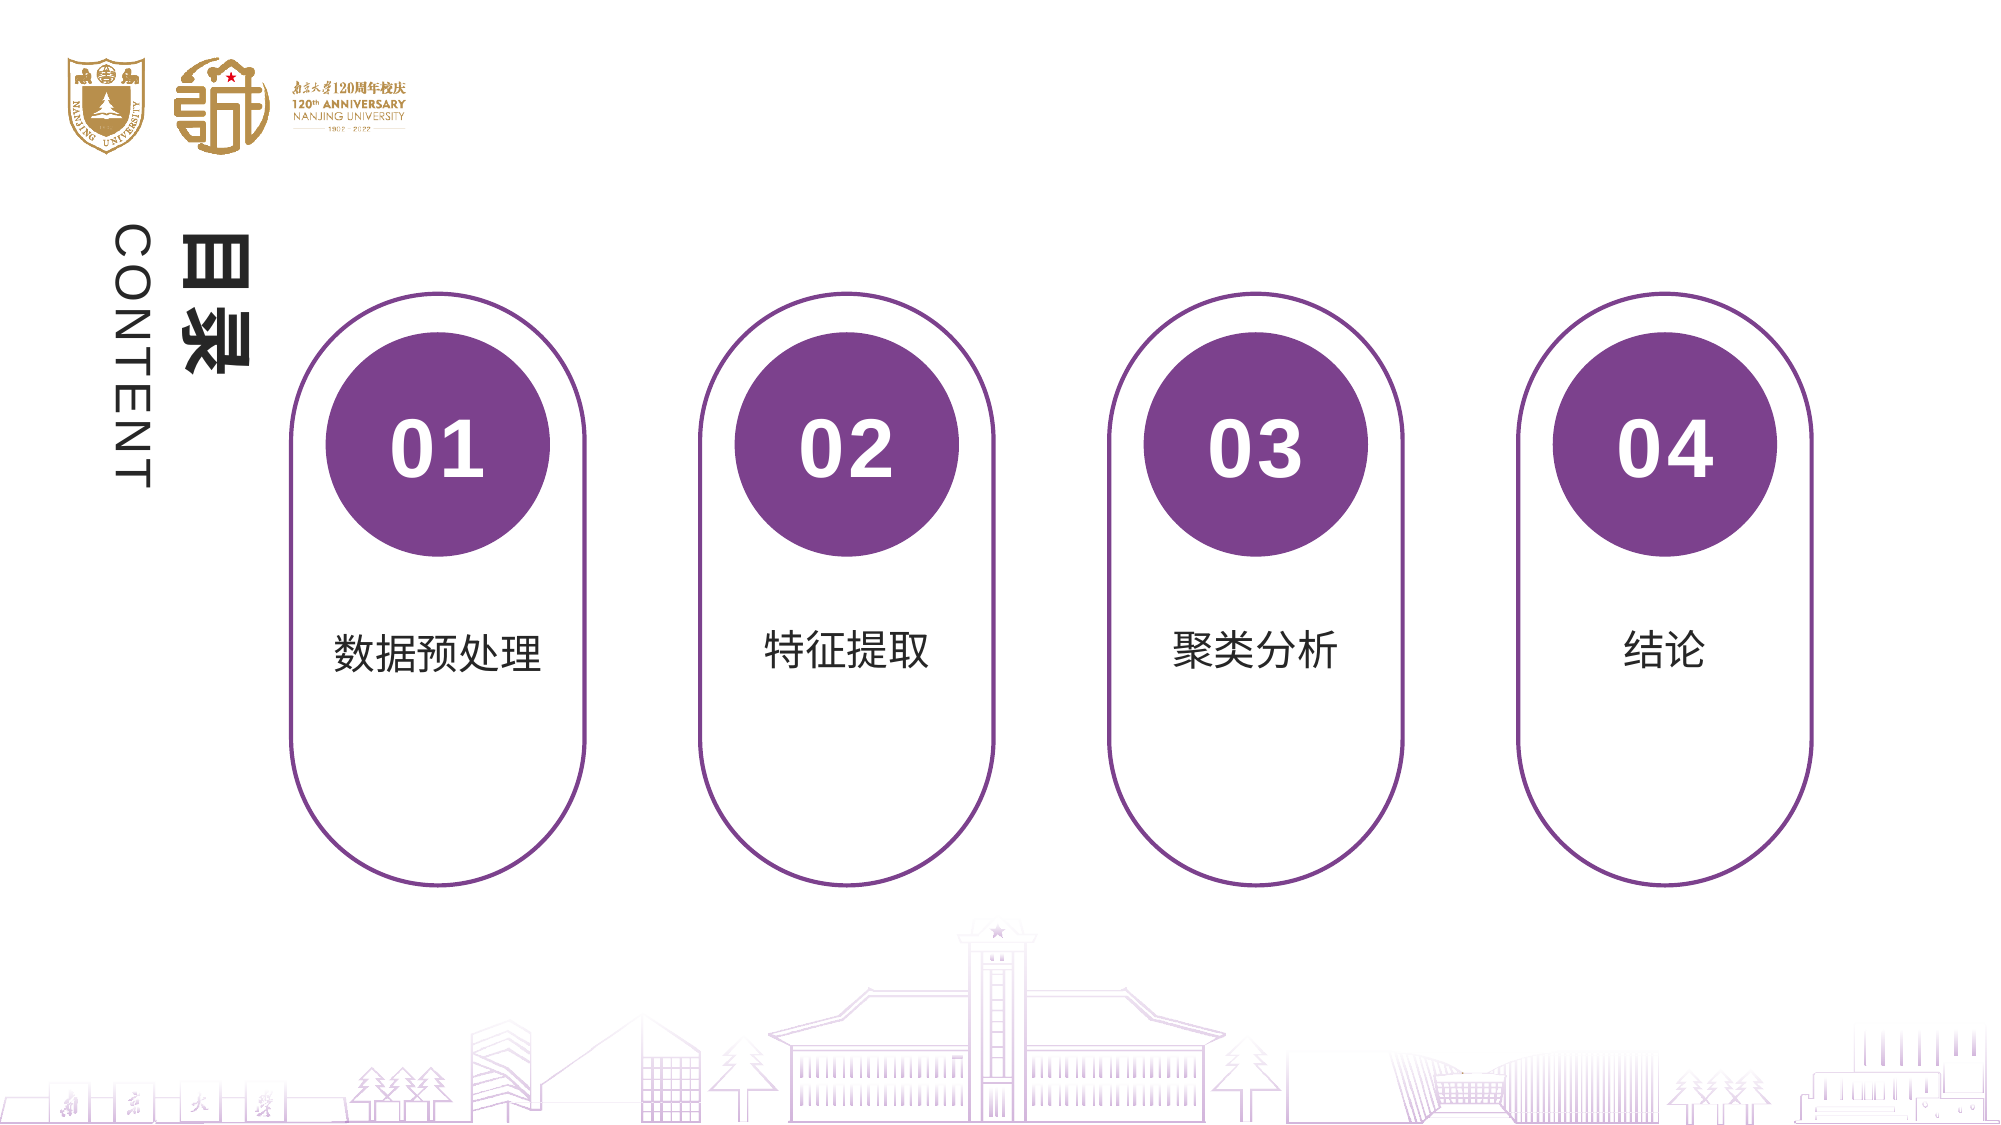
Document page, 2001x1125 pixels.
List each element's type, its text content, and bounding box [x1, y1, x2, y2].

text_box 目录 [148, 281, 291, 404]
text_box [0, 914, 1999, 1125]
text_box CONTENT [34, 281, 238, 591]
picture [0, 0, 497, 281]
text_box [1518, 293, 1812, 886]
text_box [1109, 293, 1403, 886]
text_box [700, 293, 994, 886]
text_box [291, 293, 585, 886]
